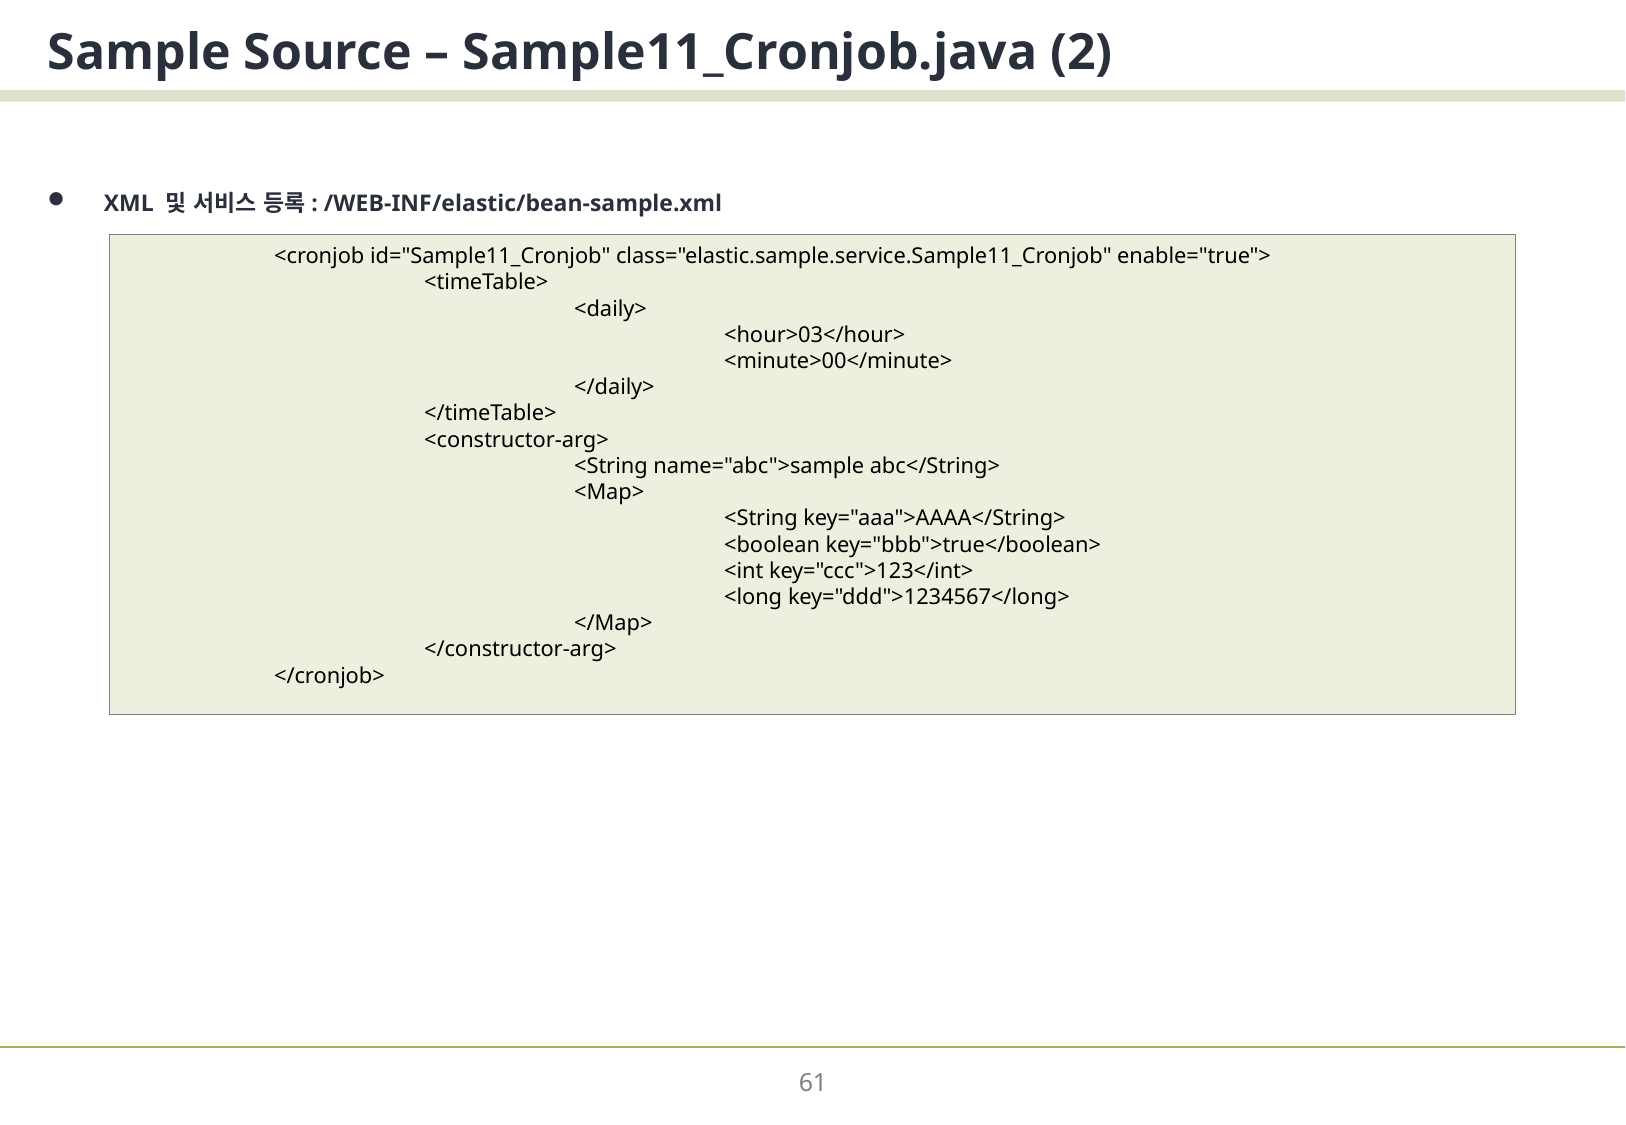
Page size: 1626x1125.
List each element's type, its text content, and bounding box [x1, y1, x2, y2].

title Sample Source – Sample11_Cronjob.java (2) [32, 11, 1625, 90]
list XML 및 서비스 등록: /WEB-INF/elastic/bean-sample.xml [32, 117, 1625, 282]
slide_number 61 [623, 1058, 1003, 1103]
text_box <cronjob id="Sample11_Cronjob" class="elastic.sample.service.Sample11_Cronjob" enable="true"> <timeTable> <daily> <hour>03</hour> <minute>00</minute> </daily> </timeTable> <constructor-arg> <String name="abc">sample abc</String> <Map> <String key="aaa">AAAA</String> <boolean key="bbb">true</boolean> <int key="ccc">123</int> <long key="ddd">1234567</long> </Map> </constructor-arg> </cronjob> [107, 232, 1518, 717]
